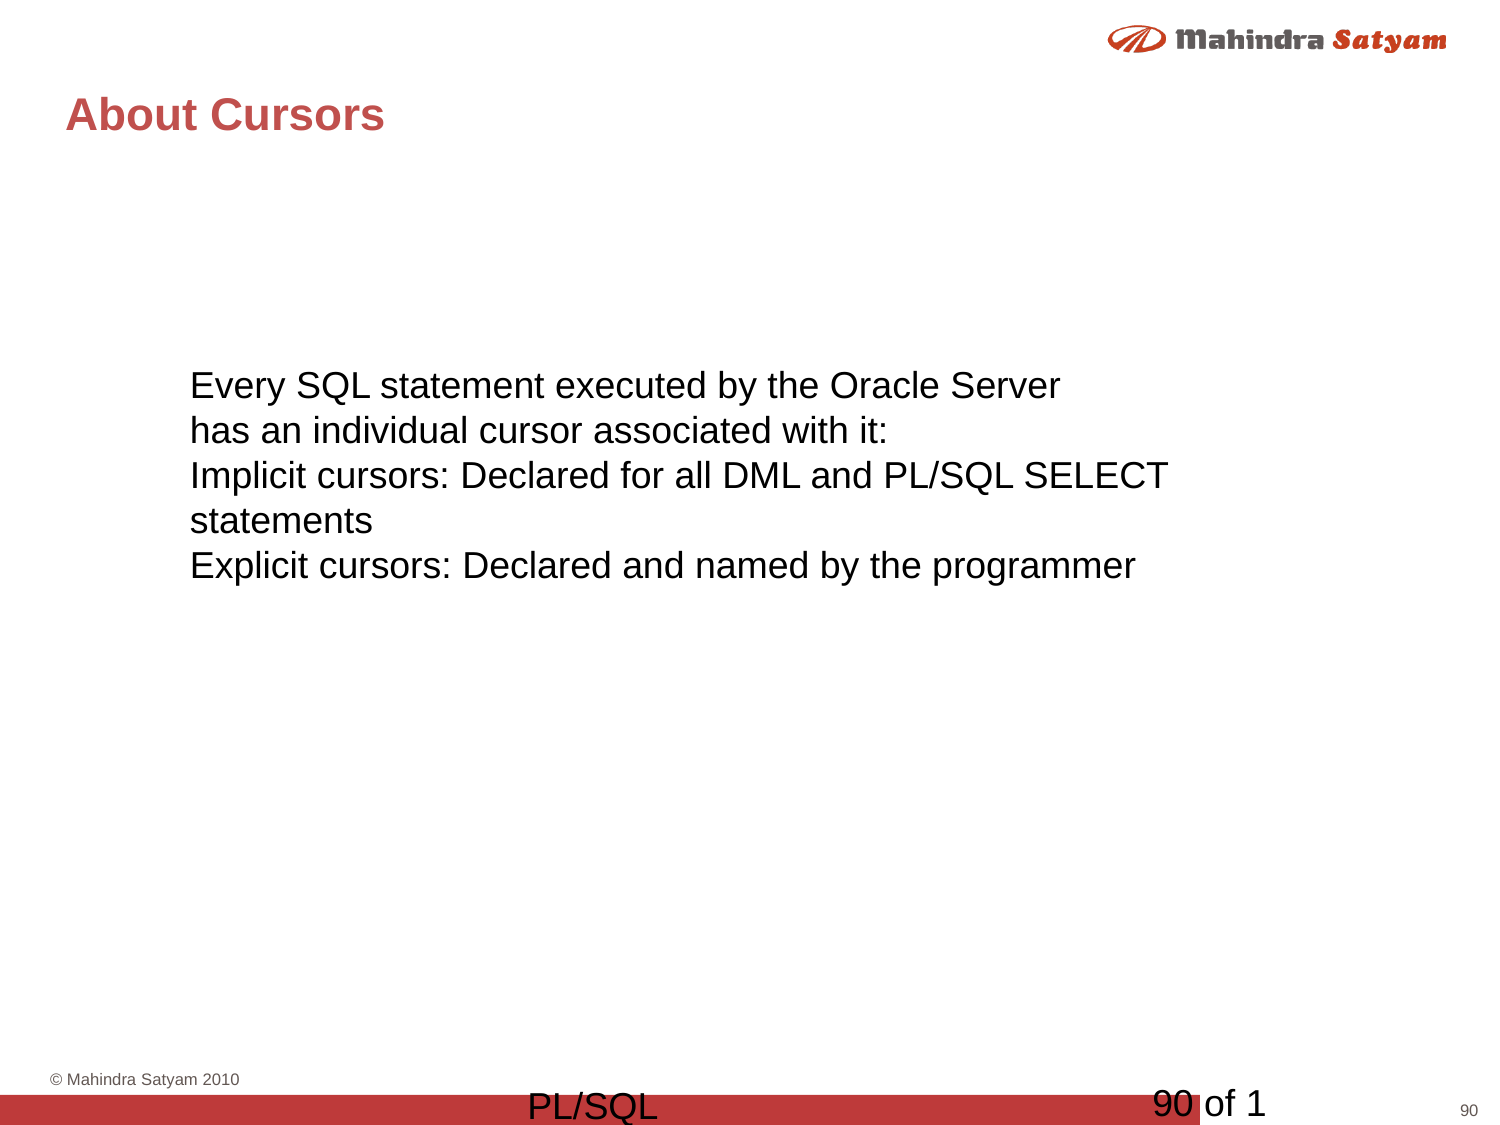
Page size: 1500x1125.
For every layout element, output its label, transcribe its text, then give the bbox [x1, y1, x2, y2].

picture [1107, 25, 1446, 53]
slide_number 90 of 1 [1137, 1071, 1488, 1125]
title About Cursors [49, 76, 1452, 133]
list Every SQL statement executed by the Oracle Server has an individual cursor associated with it: Implicit cursors: Declared for all DML and PL/SQL SELECT statements Explicit cursors: Declared and named by the programmer [174, 353, 1321, 1007]
text_box [512, 1024, 988, 1100]
footer PL/SQL [512, 1100, 988, 1116]
text_box [112, 1024, 425, 1100]
